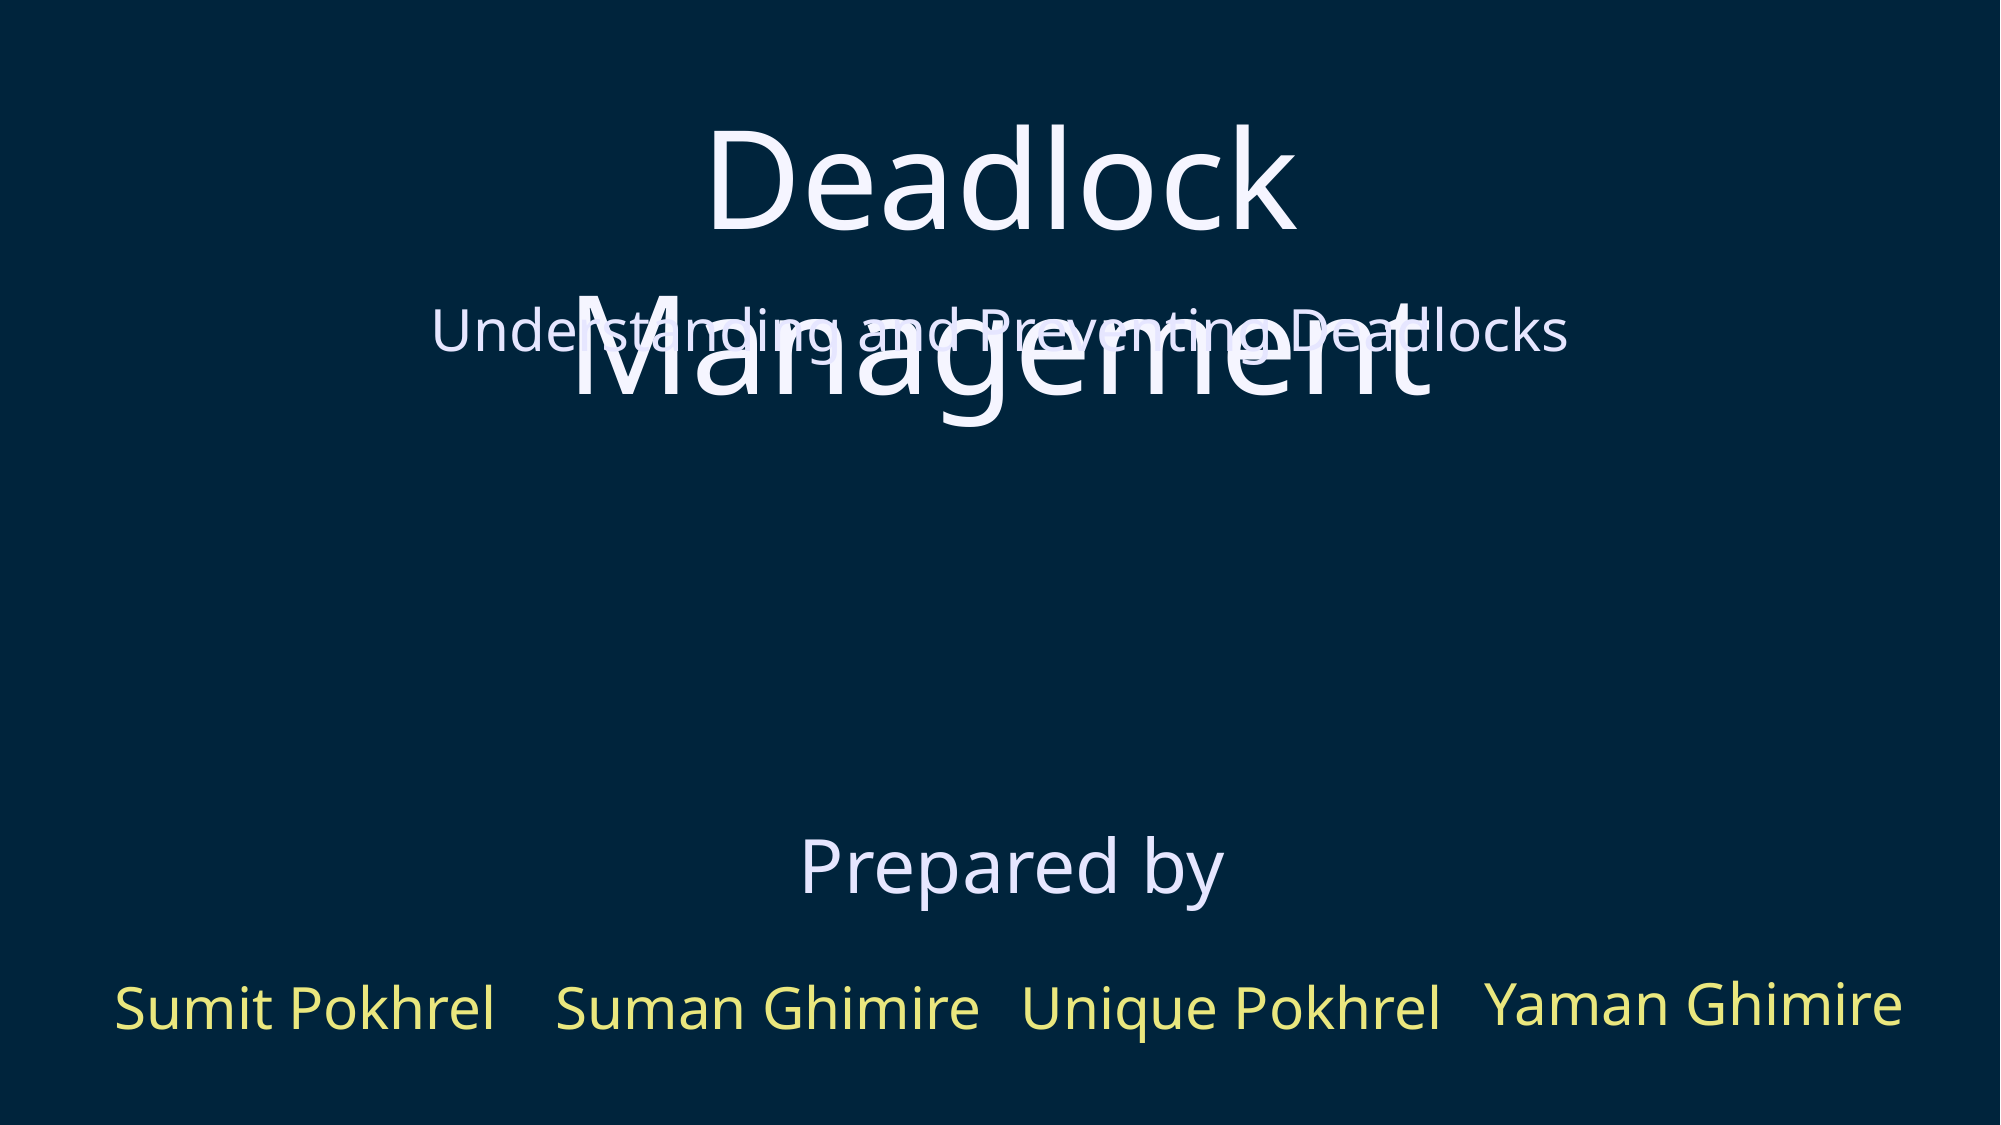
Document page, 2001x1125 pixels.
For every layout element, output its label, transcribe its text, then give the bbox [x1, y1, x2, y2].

text_box Yaman Ghimire [1462, 959, 1926, 1045]
text_box Prepared by [272, 811, 1752, 916]
text_box A situation where a set of processes are permanently blocked because each process is waiting for a resource held by another process in the set. [272, 94, 1752, 319]
text_box Deadlock Management [260, 84, 1740, 285]
text_box Sumit Pokhrel [74, 964, 537, 1049]
text_box Suman Ghimire [537, 964, 999, 1049]
text_box Deadlock Management [260, 371, 1740, 430]
text_box Understanding and Preventing Deadlocks [260, 285, 1740, 371]
text_box Unique Pokhrel [999, 964, 1463, 1049]
